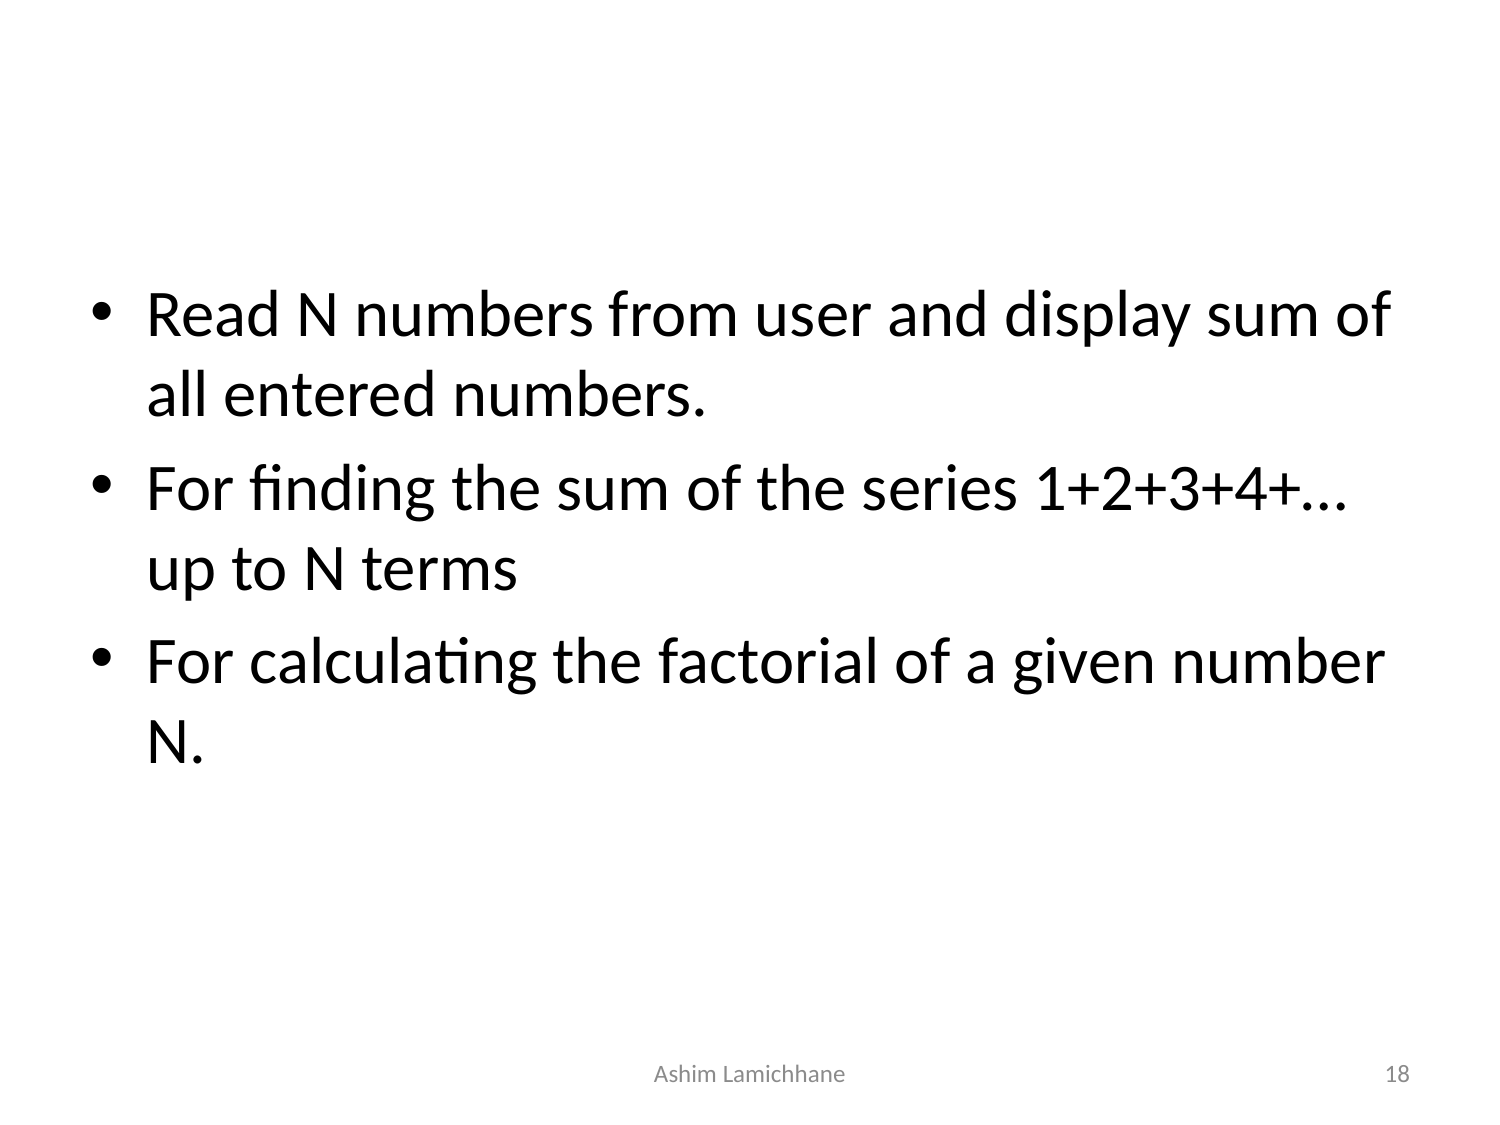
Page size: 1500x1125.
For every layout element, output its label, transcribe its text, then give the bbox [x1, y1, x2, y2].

list Read N numbers from user and display sum of all entered numbers. For finding the sum of the series 1+2+3+4+… up to N terms For calculating the factorial of a given number N. [75, 262, 1425, 1005]
slide_number 18 [1074, 1042, 1425, 1103]
footer Ashim Lamichhane [512, 1042, 988, 1103]
